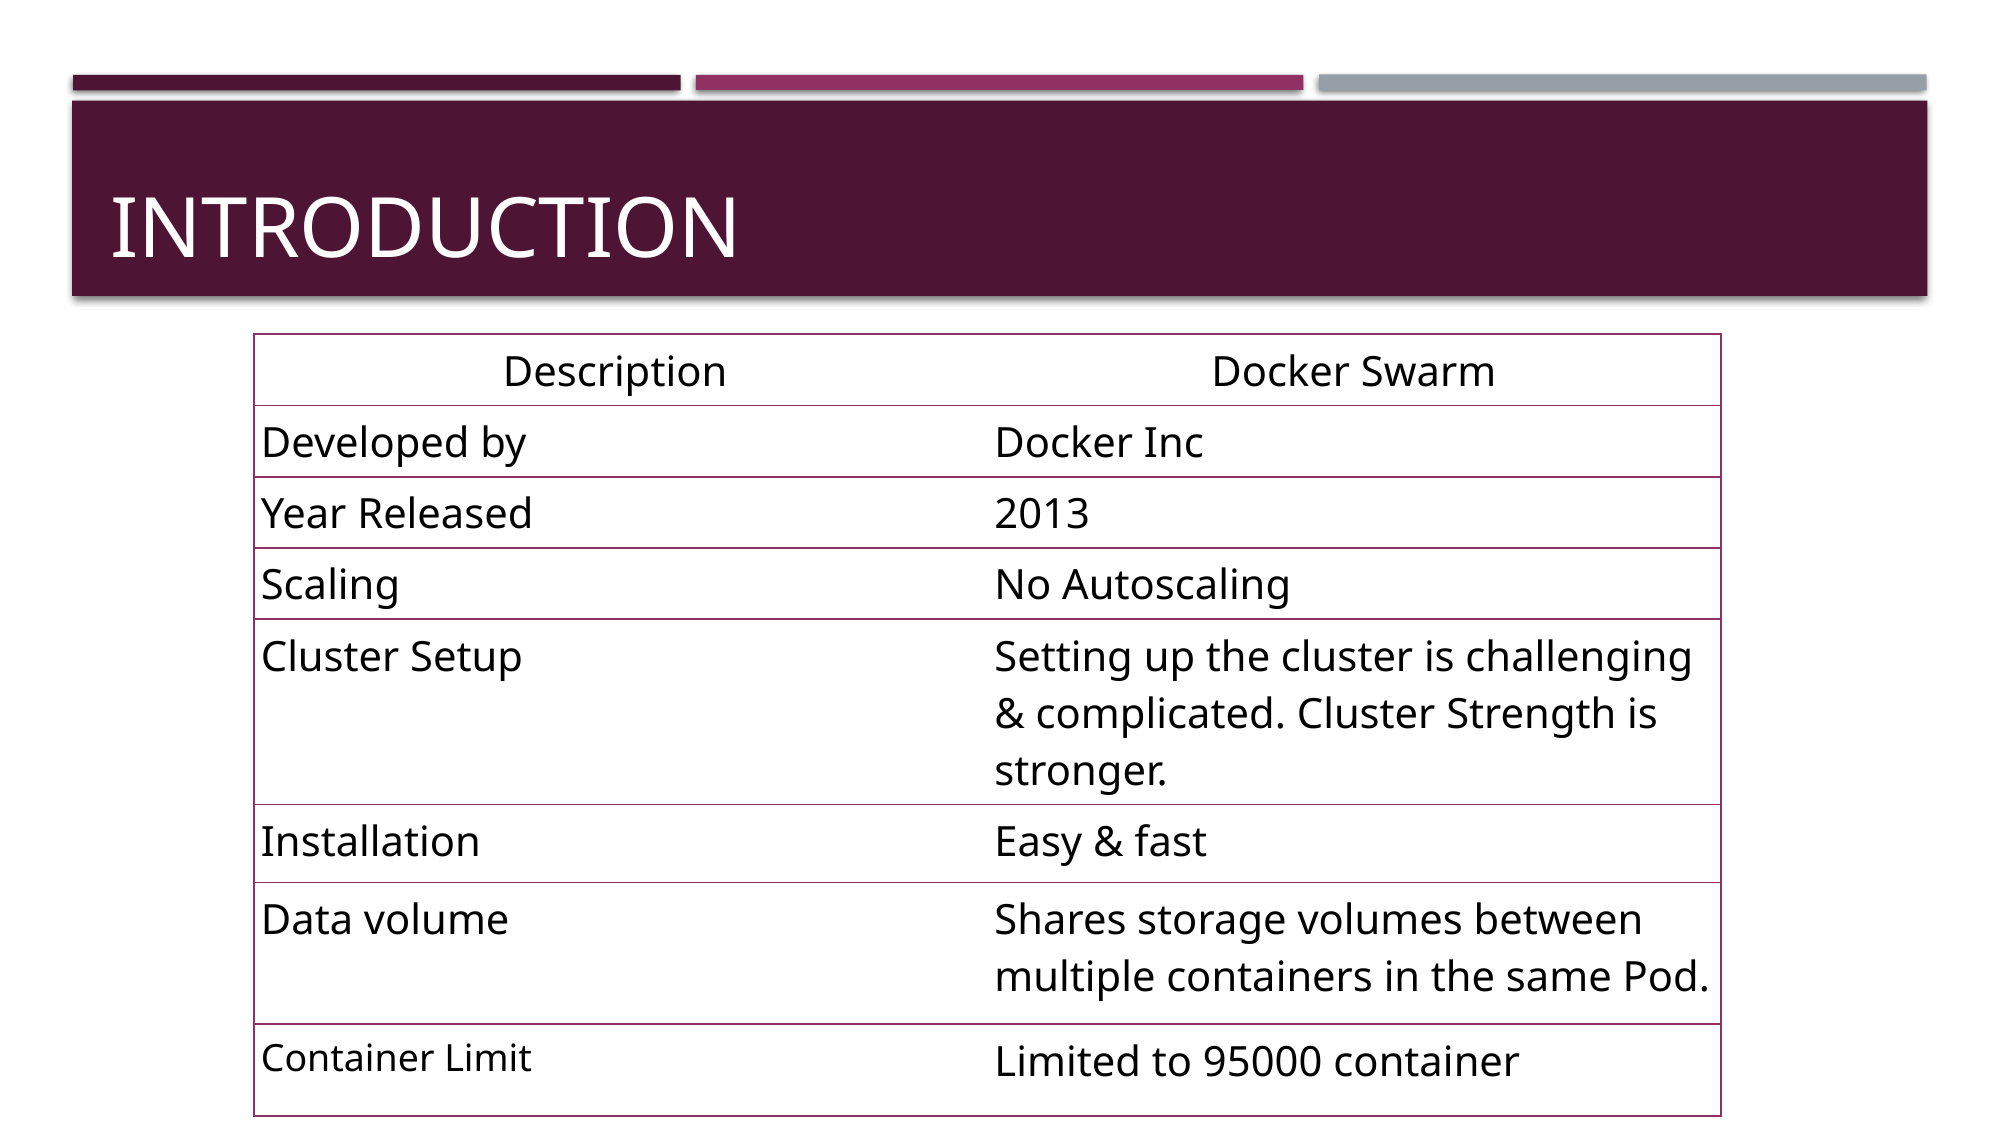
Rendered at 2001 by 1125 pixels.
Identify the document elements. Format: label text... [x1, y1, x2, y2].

table_cell Easy & fast [987, 805, 1720, 882]
table_cell Scaling [255, 549, 987, 618]
table_cell 2013 [987, 478, 1720, 547]
table_cell Installation [255, 805, 987, 882]
table_header Description [255, 335, 987, 405]
table_cell Container Limit [255, 1025, 987, 1115]
table_cell Year Released [255, 478, 987, 547]
table_cell Shares storage volumes between multiple containers in the same Pod. [987, 883, 1720, 1023]
table_cell Docker Inc [987, 406, 1720, 476]
table_cell Data volume [255, 883, 987, 1023]
table_cell No Autoscaling [987, 549, 1720, 618]
table_header Docker Swarm [987, 335, 1720, 405]
table_cell Developed by [255, 406, 987, 476]
table_cell Limited to 95000 container [987, 1025, 1720, 1115]
table_cell Cluster Setup [255, 620, 987, 804]
title Introduction [95, 115, 1905, 282]
table_cell Setting up the cluster is challenging & complicated. Cluster Strength is stronger. [987, 620, 1720, 804]
